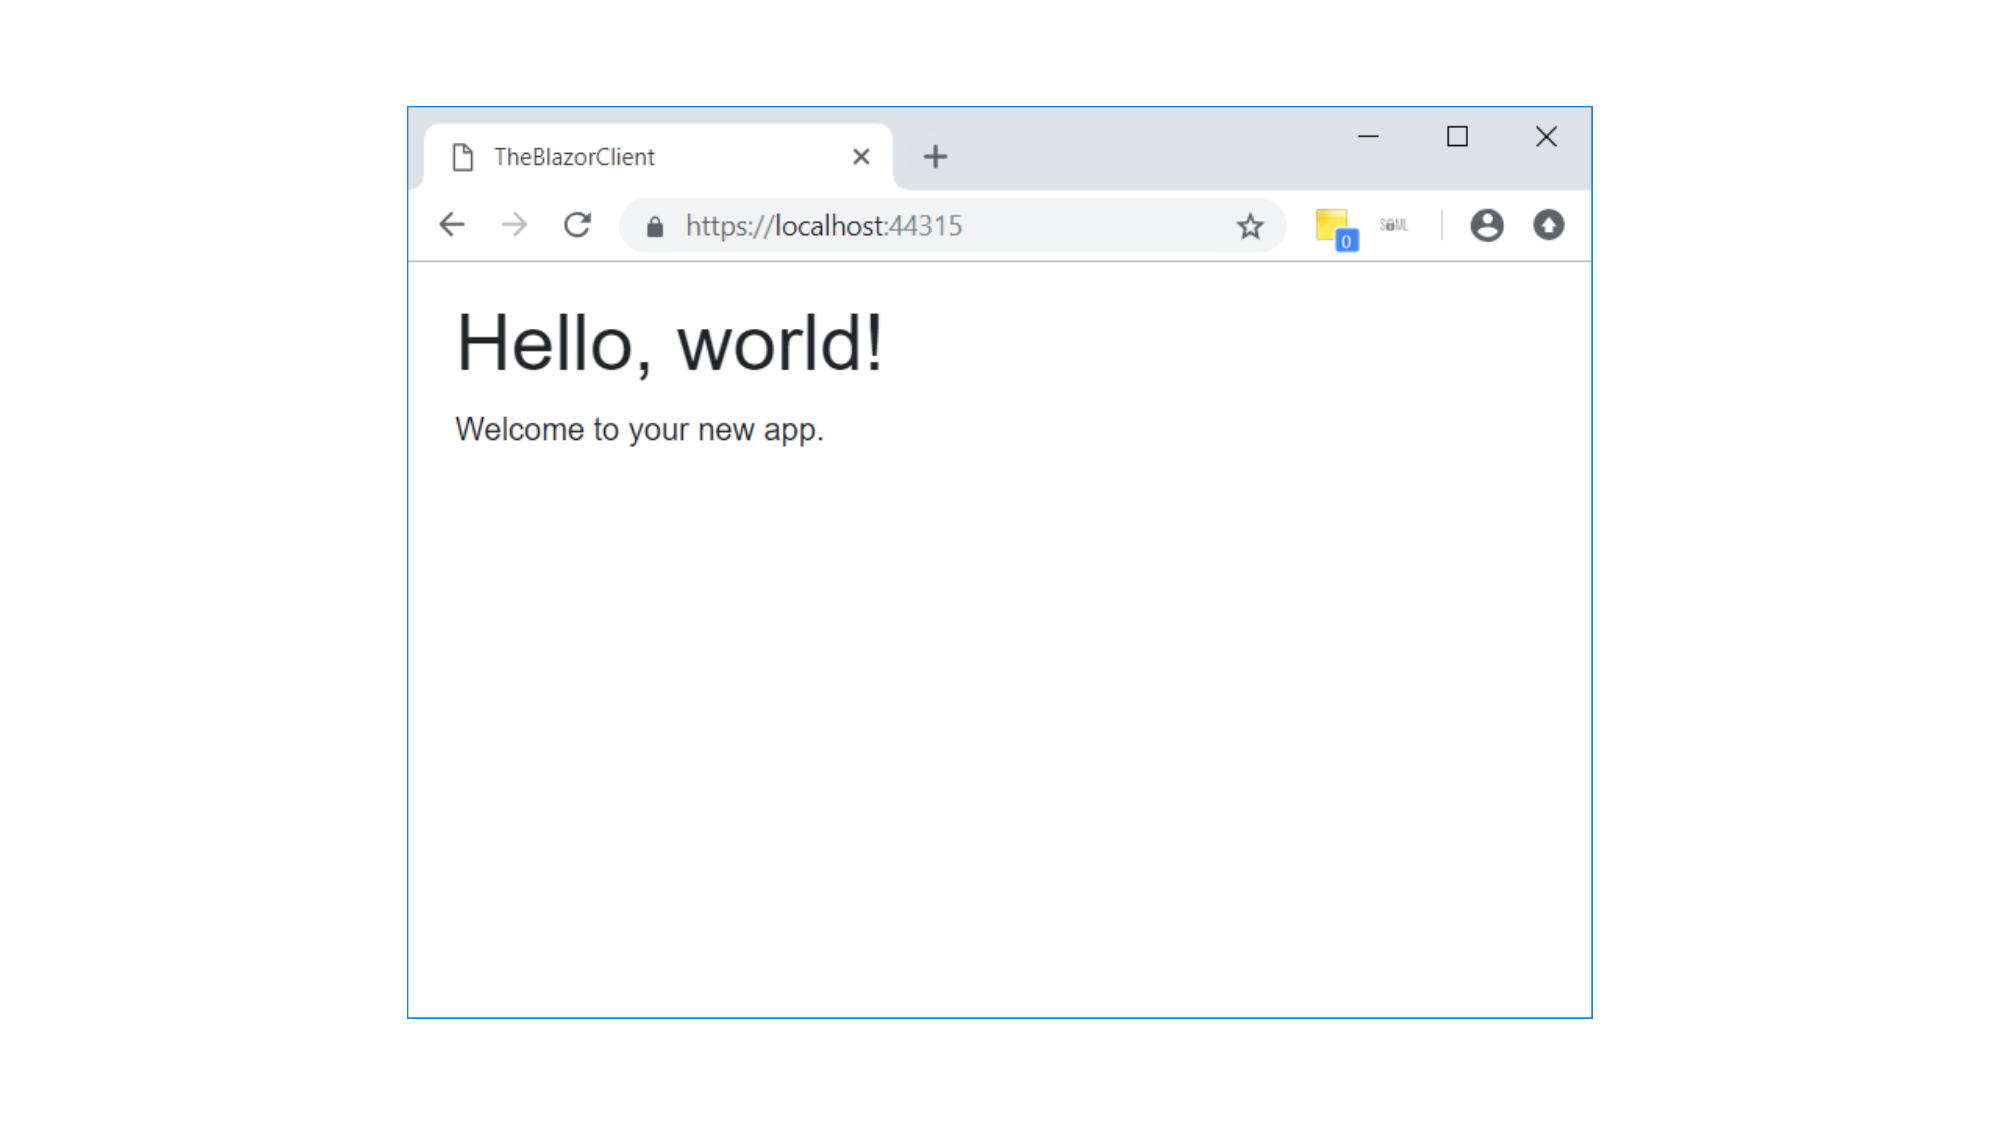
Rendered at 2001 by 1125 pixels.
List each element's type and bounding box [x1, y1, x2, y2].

picture [406, 106, 1593, 1019]
